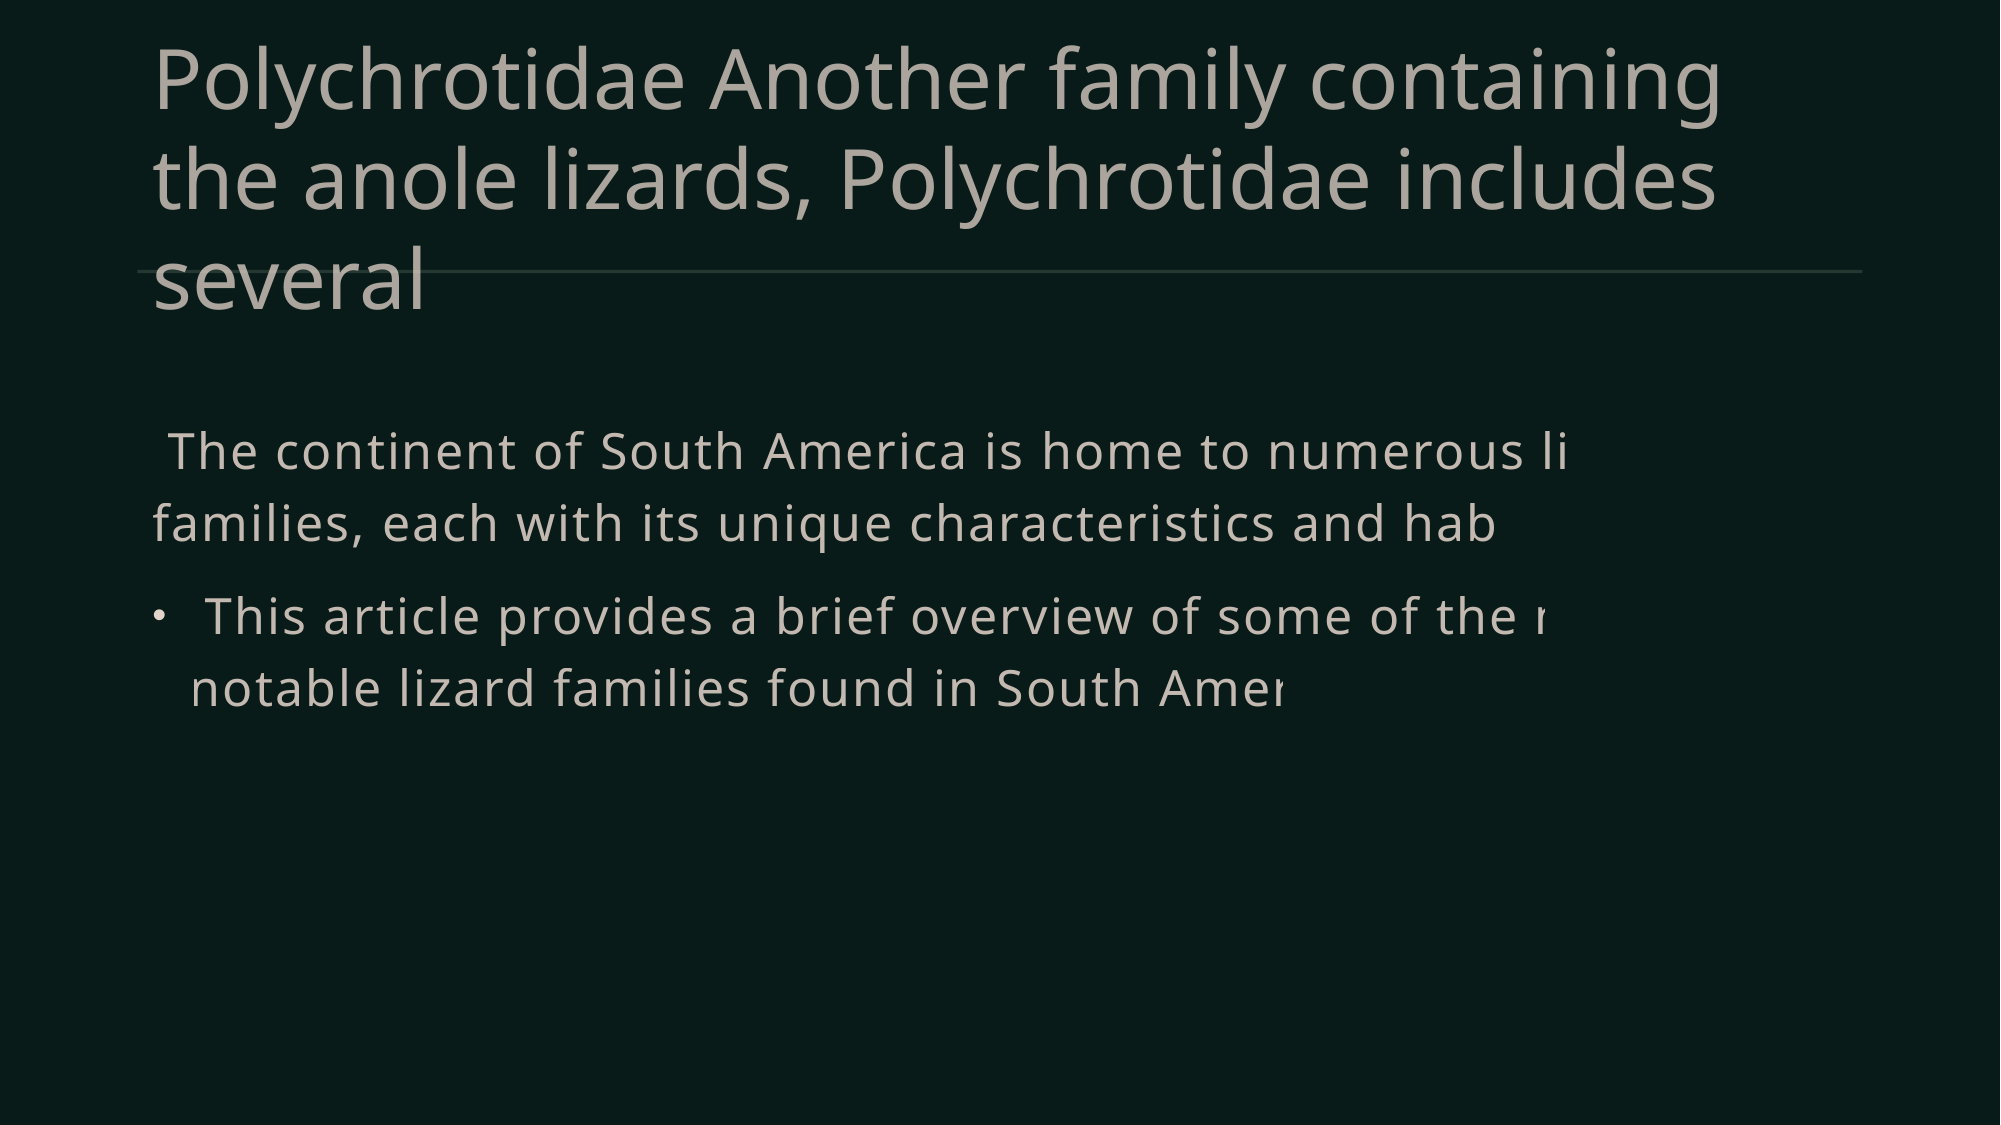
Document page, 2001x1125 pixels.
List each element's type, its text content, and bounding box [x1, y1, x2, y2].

title Polychrotidae Another family containing the anole lizards, Polychrotidae includes several [137, 108, 1863, 244]
list The continent of South America is home to numerous lizard families, each with its unique characteristics and habitats. This article provides a brief overview of some of the most notable lizard families found in South America. [137, 399, 1863, 982]
